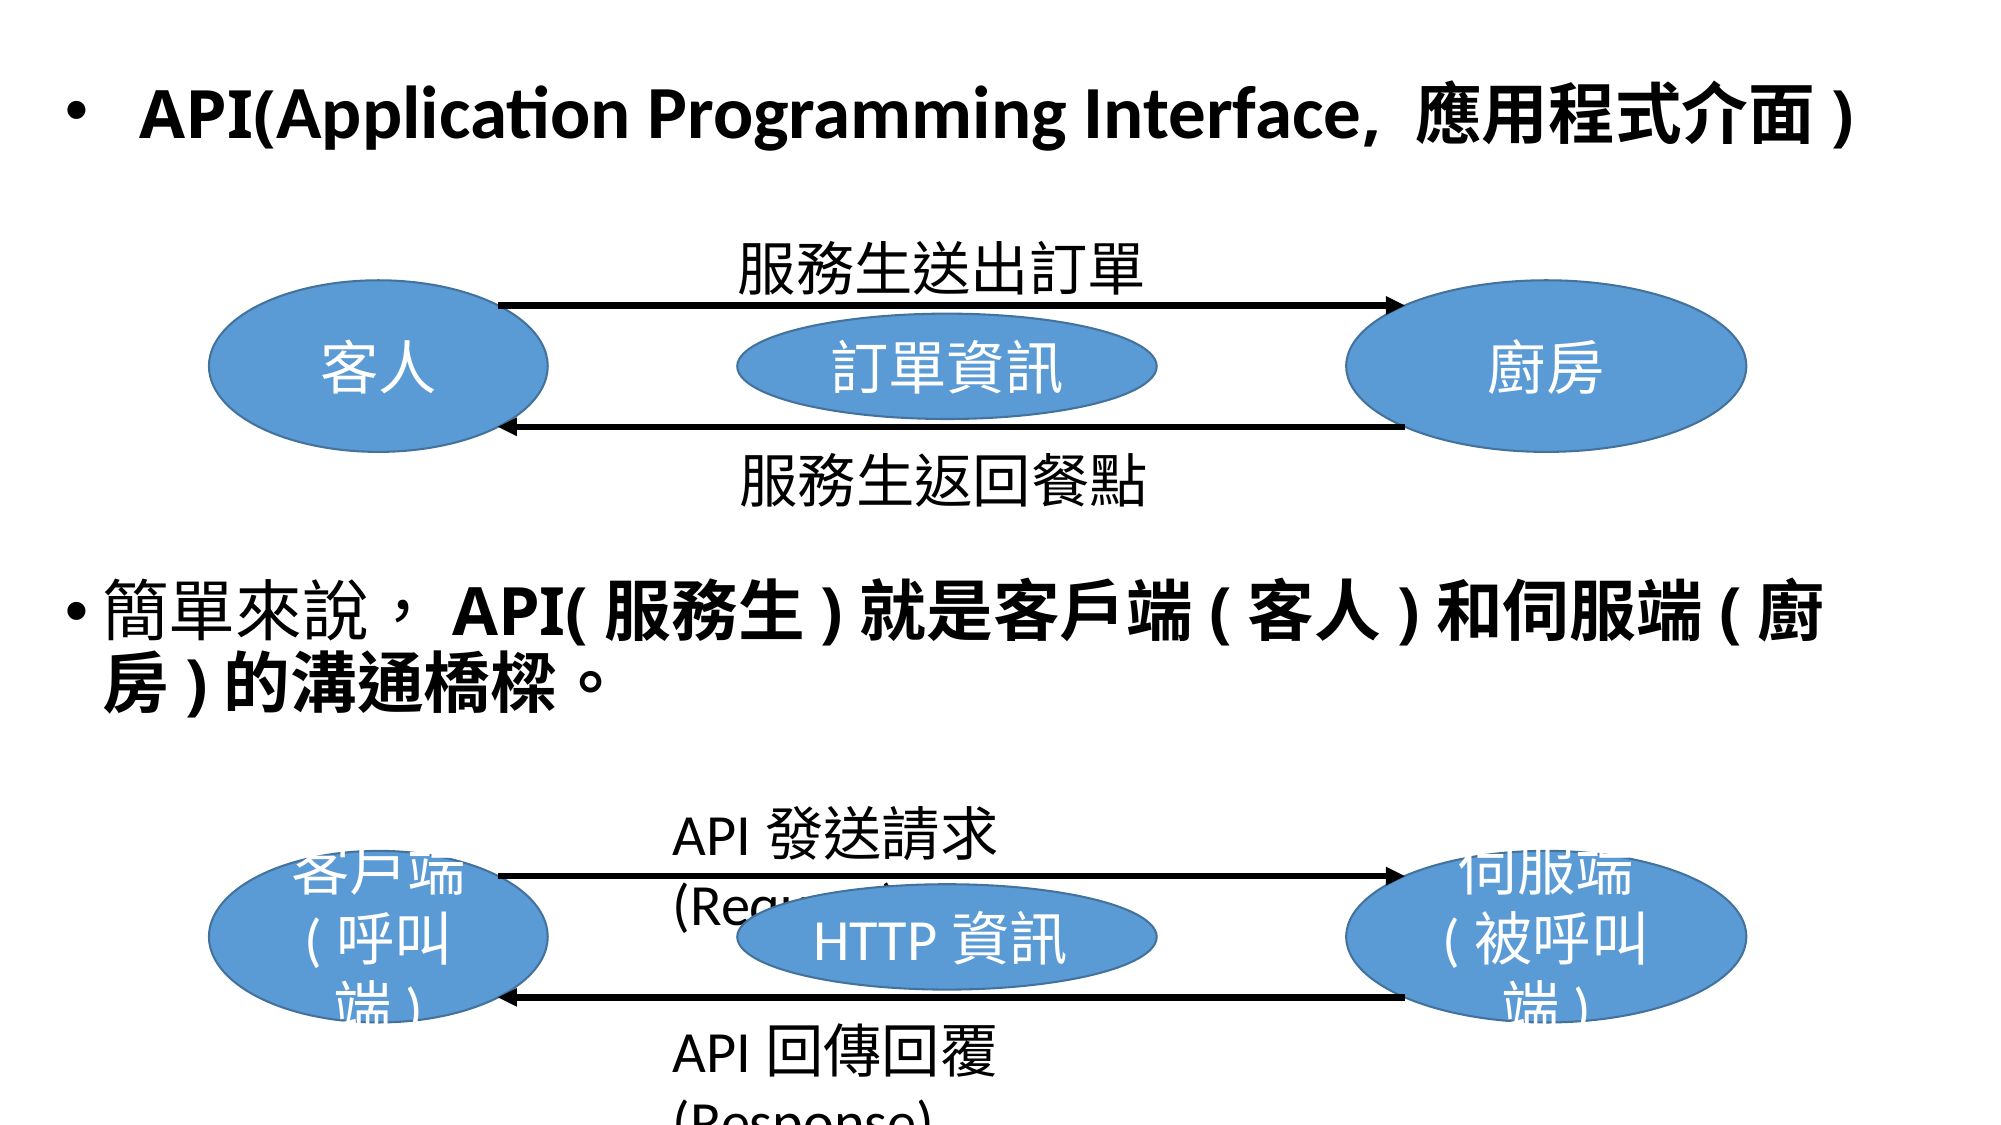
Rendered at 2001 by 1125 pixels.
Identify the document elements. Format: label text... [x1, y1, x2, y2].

text_box 訂單資訊 [736, 312, 1158, 421]
text_box 客人 [207, 279, 549, 453]
text_box 服務生返回餐點 [724, 436, 1169, 522]
title API(Application Programming Interface, 應用程式介面) [49, 56, 1915, 172]
text_box 服務生送出訂單 [723, 306, 1169, 310]
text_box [208, 789, 1747, 1094]
list 簡單來說，API(服務生)就是客戶端(客人)和伺服端(廚房)的溝通橋樑。 [49, 570, 1915, 829]
text_box 廚房 [1345, 279, 1748, 453]
text_box 服務生送出訂單 [723, 224, 1169, 305]
